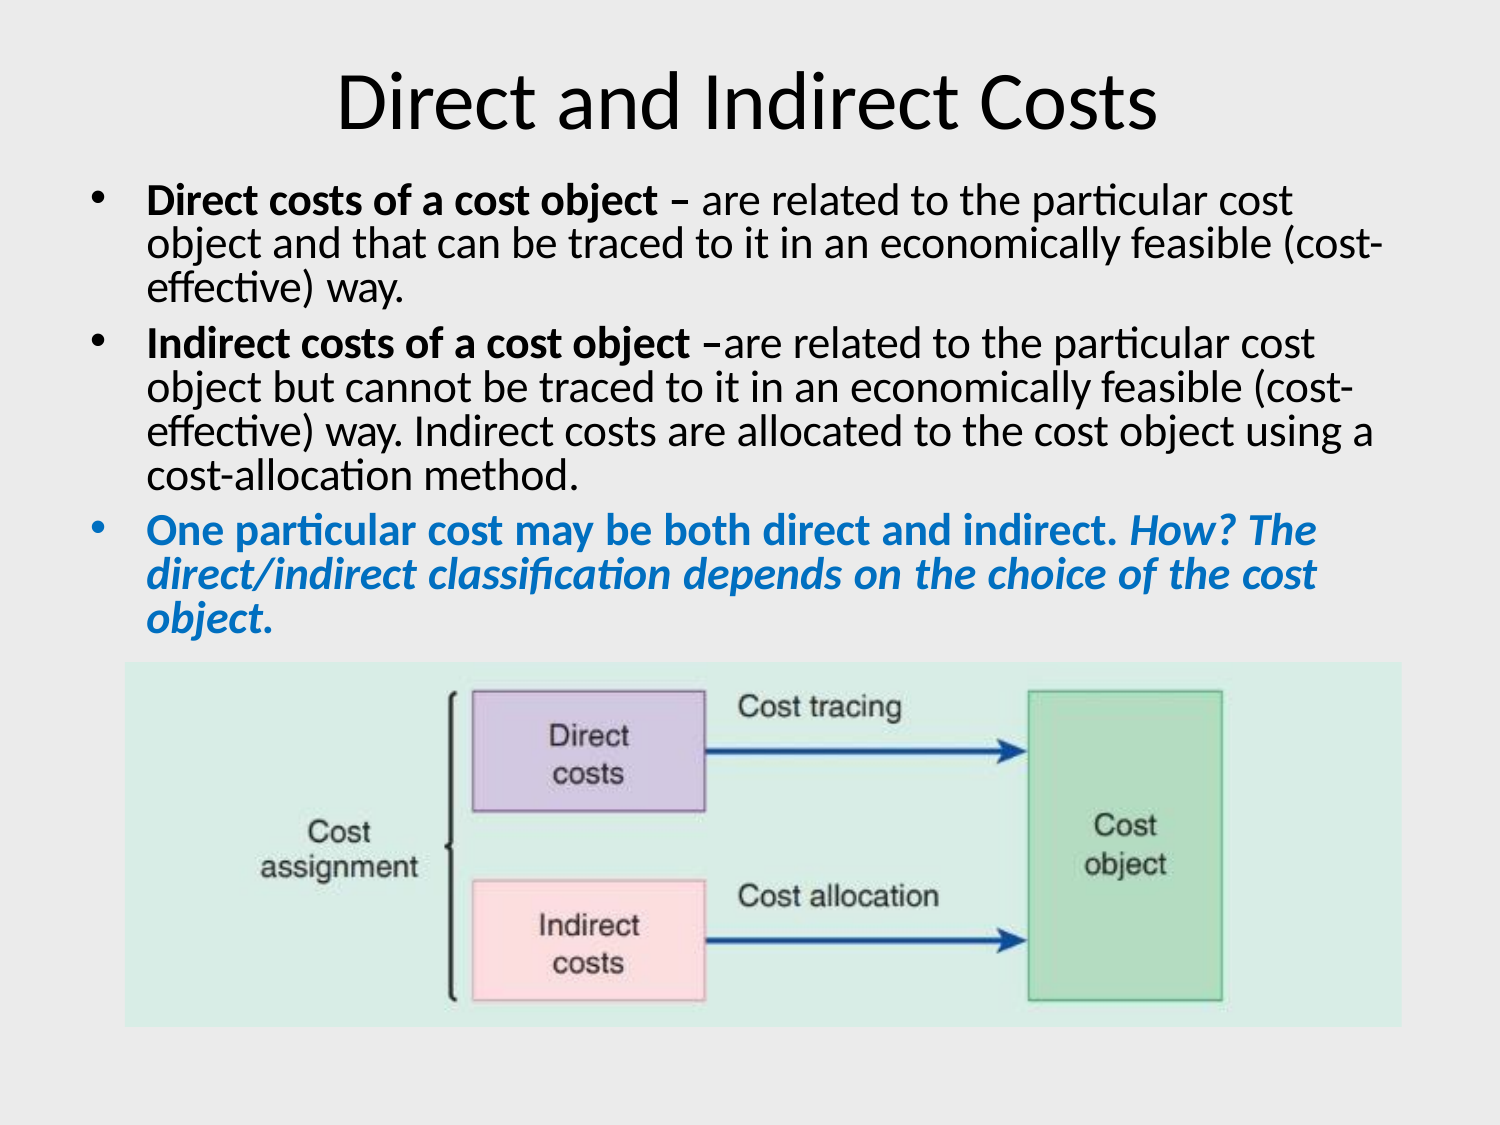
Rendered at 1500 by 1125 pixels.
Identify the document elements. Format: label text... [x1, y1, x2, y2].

text_box [124, 662, 1402, 1027]
title Direct and Indirect Costs [334, 44, 1166, 167]
text_box Direct costs of a cost object – are related to the particular cost object and that can be traced to it in an economically feasible (cost- effective) way. Indirect costs of a cost object –are related to the particular cost object but cannot be traced to it in an economically feasible (cost- effective) way. Indirect costs are allocated to the cost object using a cost-allocation method. One particular cost may be both direct and indirect. How? The direct/indirect classification depends on the choice of the cost object. [87, 167, 1402, 643]
